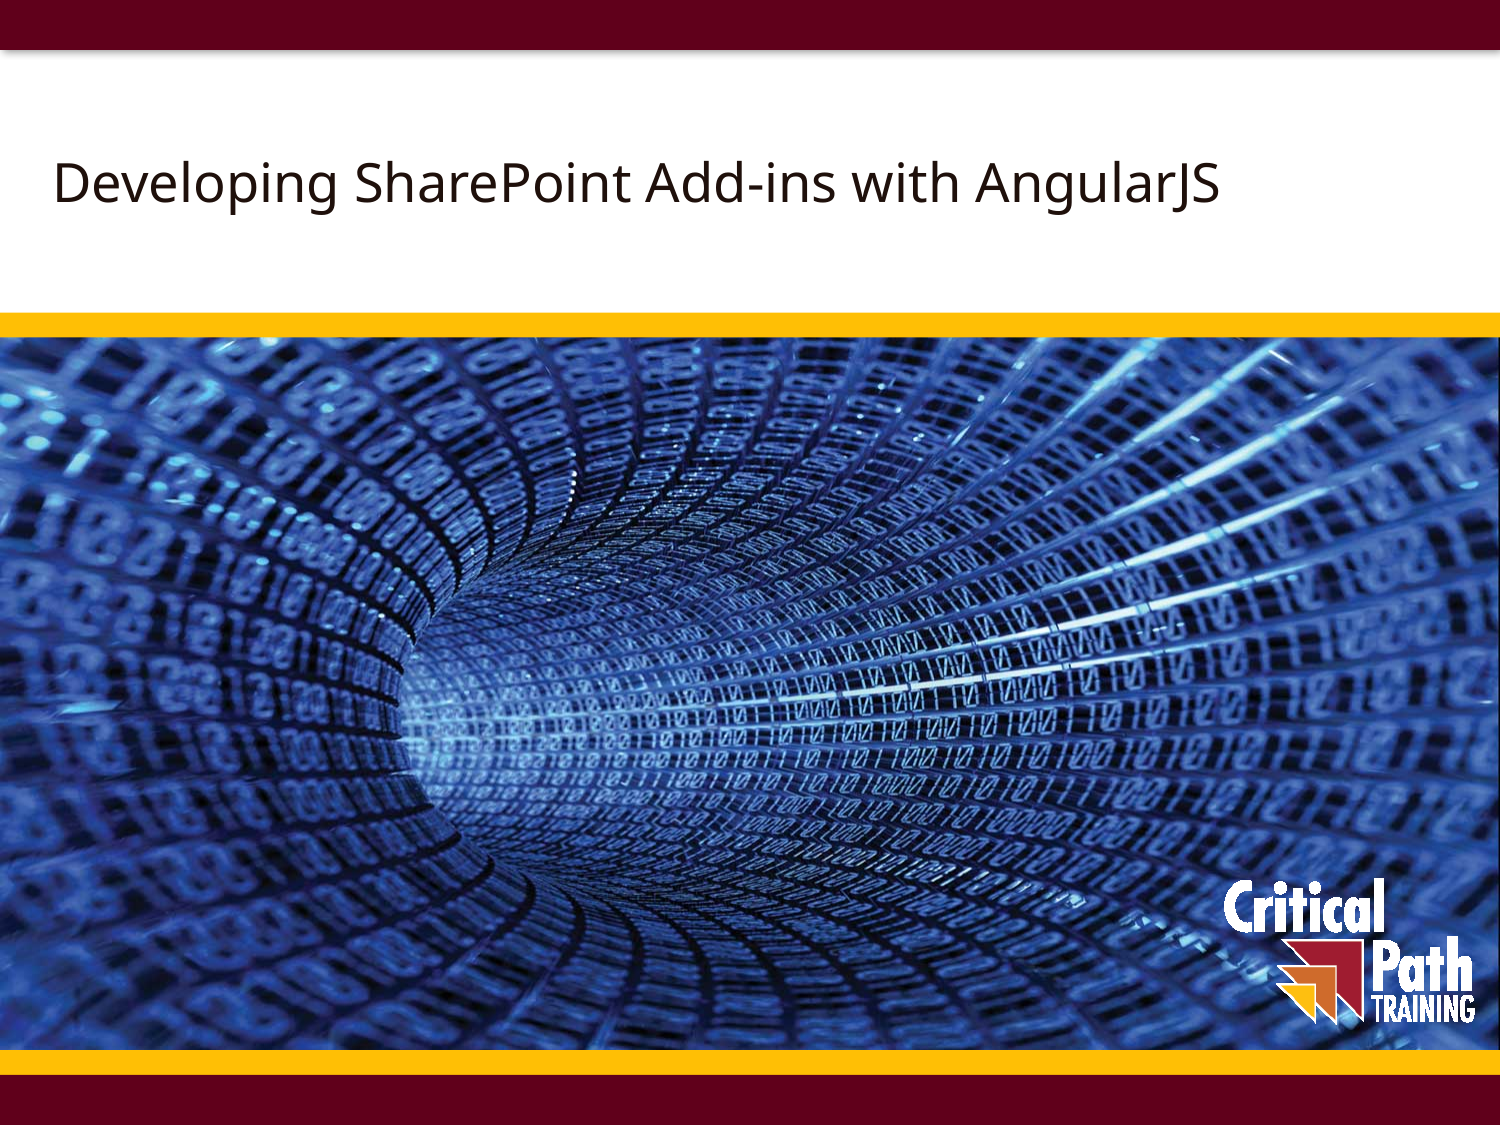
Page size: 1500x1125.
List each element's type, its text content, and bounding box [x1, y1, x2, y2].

title Developing SharePoint Add-ins with AngularJS [37, 112, 1475, 250]
picture [0, 338, 1500, 1050]
